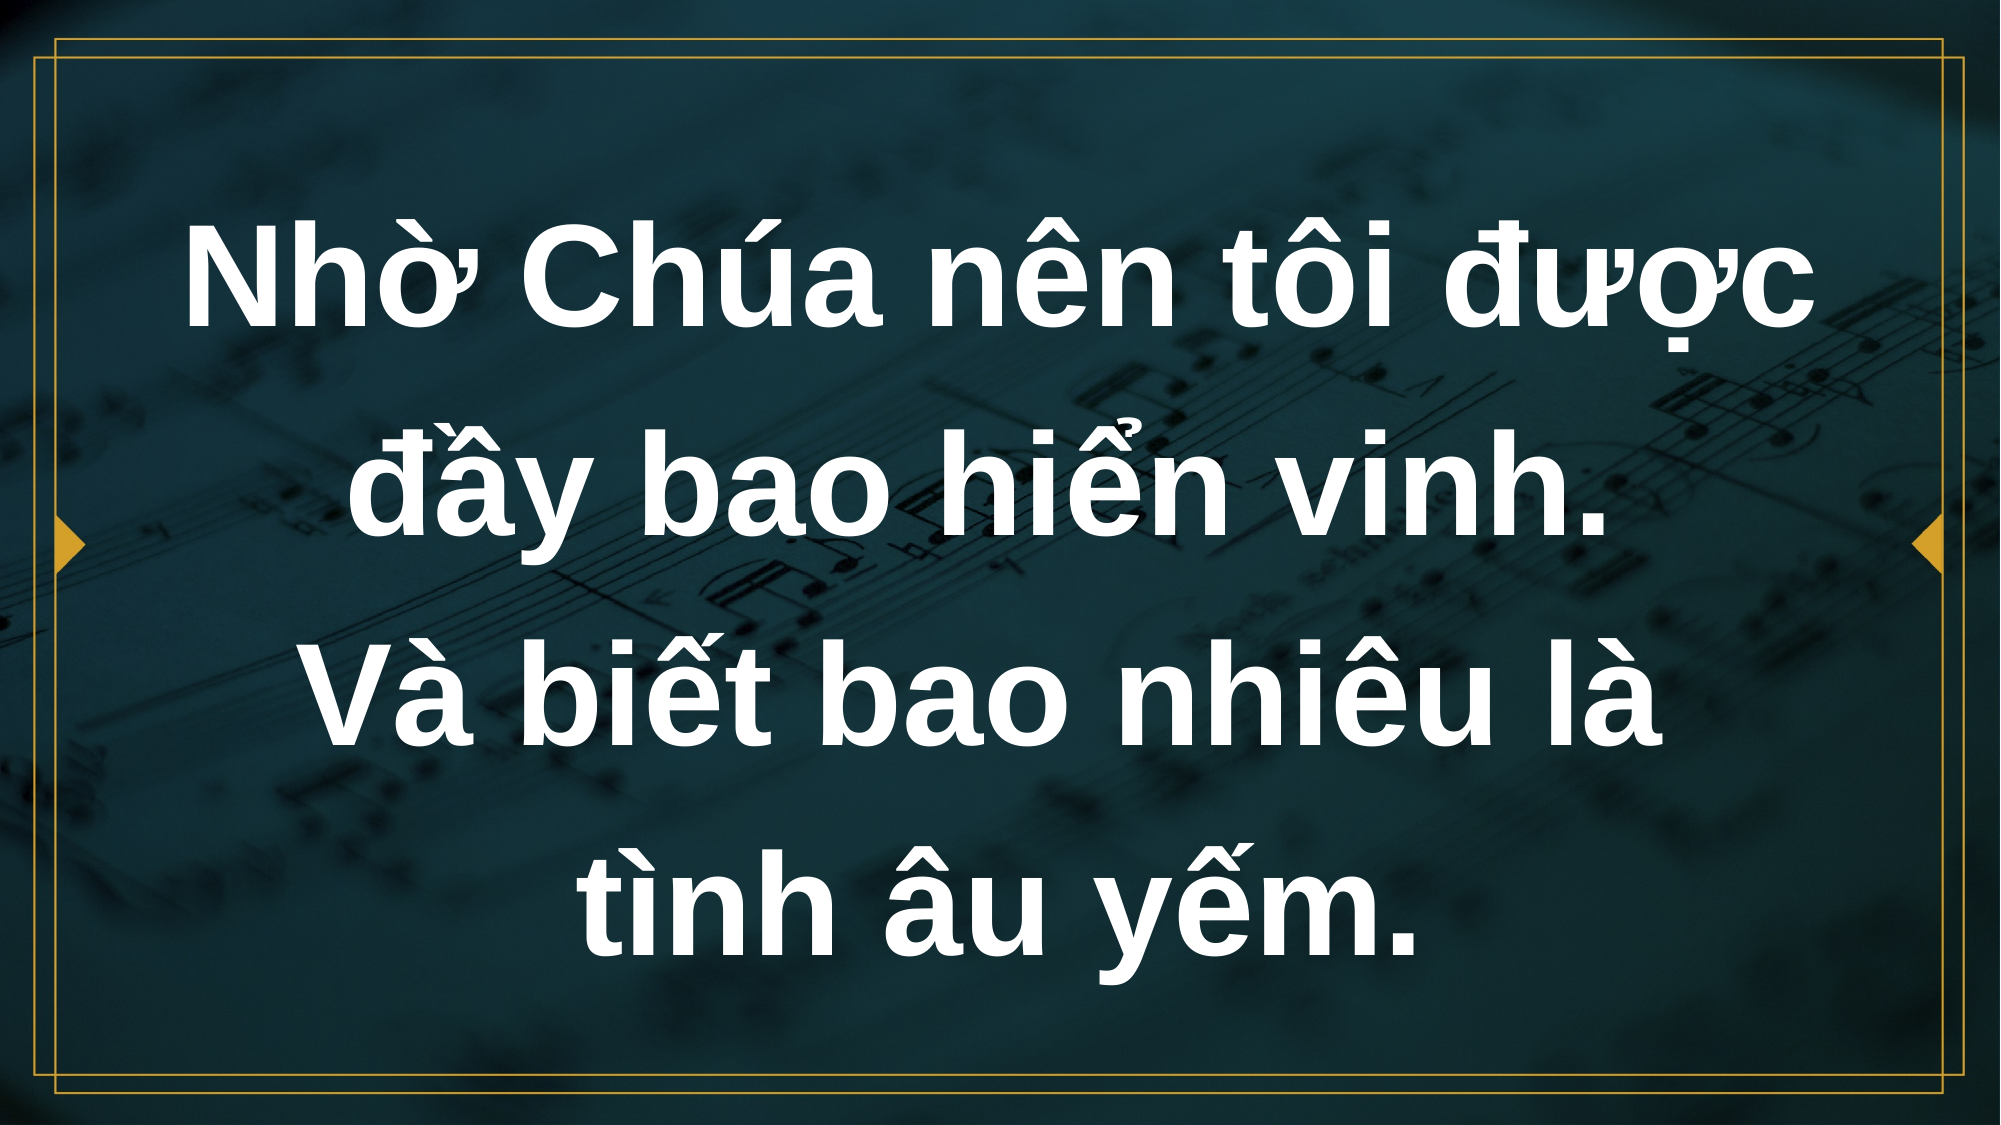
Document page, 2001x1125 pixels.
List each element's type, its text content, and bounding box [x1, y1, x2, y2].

title Nhờ Chúa nên tôi được đầy bao hiển vinh. Và biết bao nhiêu là tình âu yếm. [55, 53, 1945, 1077]
picture [0, 0, 2000, 1125]
